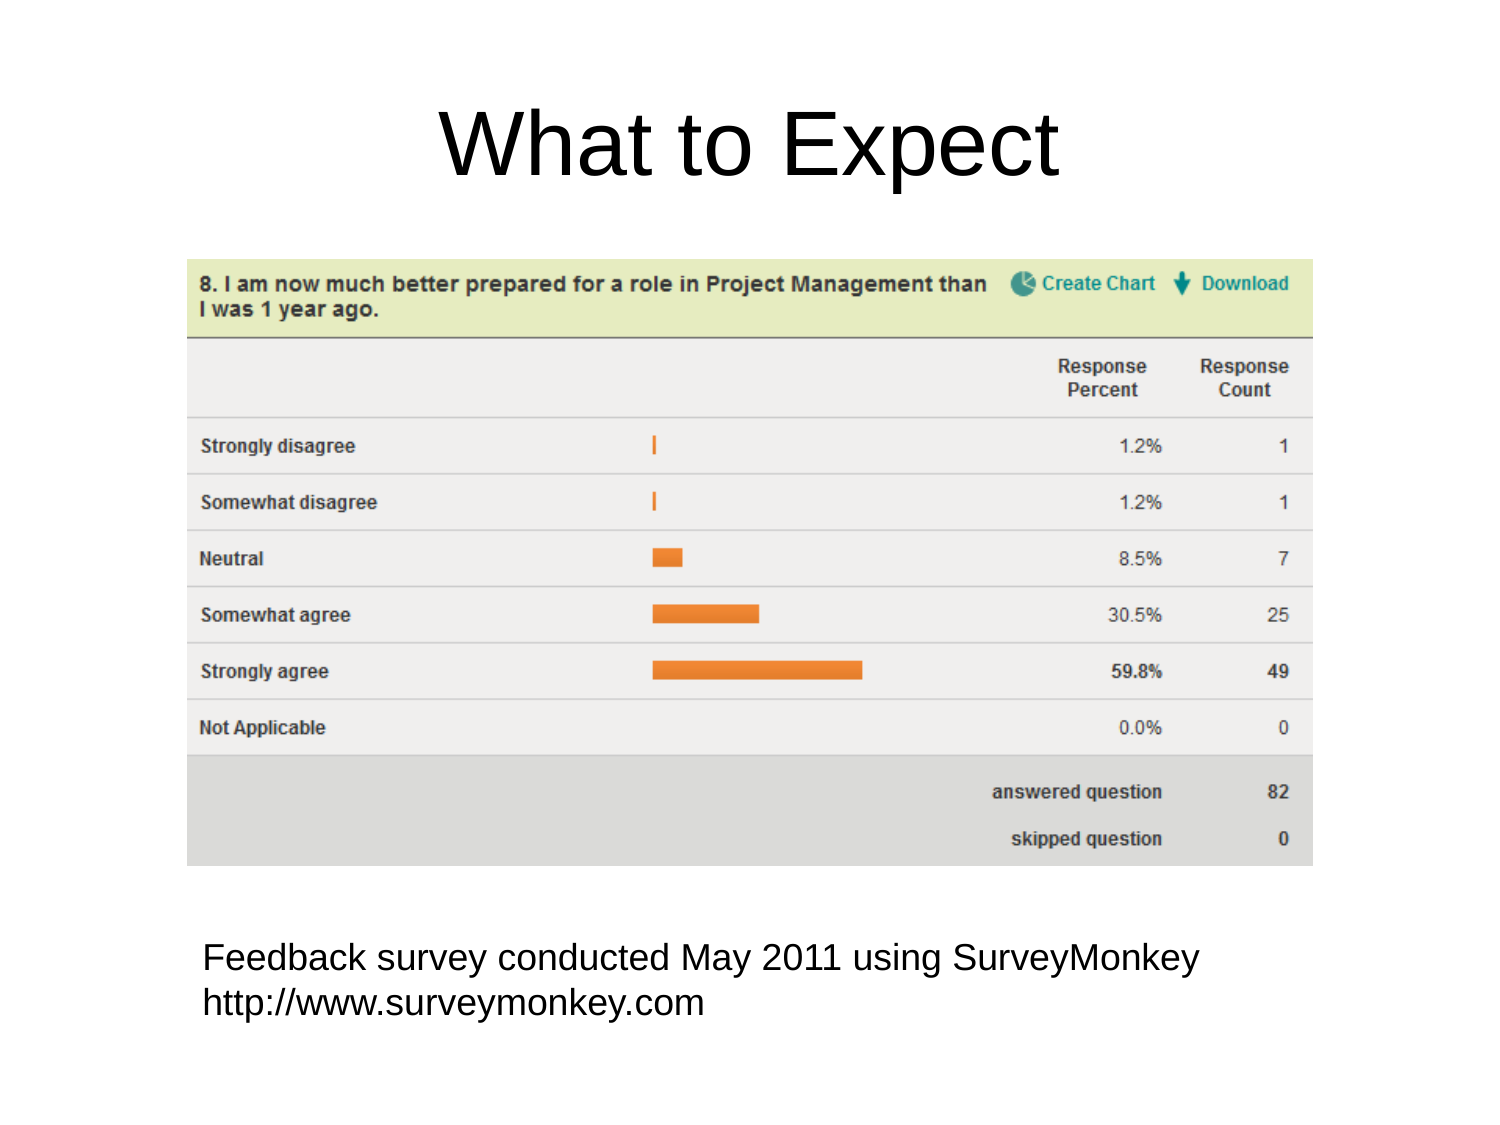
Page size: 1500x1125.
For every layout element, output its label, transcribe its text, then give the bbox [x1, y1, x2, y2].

text_box Feedback survey conducted May 2011 using SurveyMonkey http://www.surveymonkey.com [187, 925, 1325, 1031]
title What to Expect [74, 44, 1426, 233]
picture [187, 259, 1313, 866]
